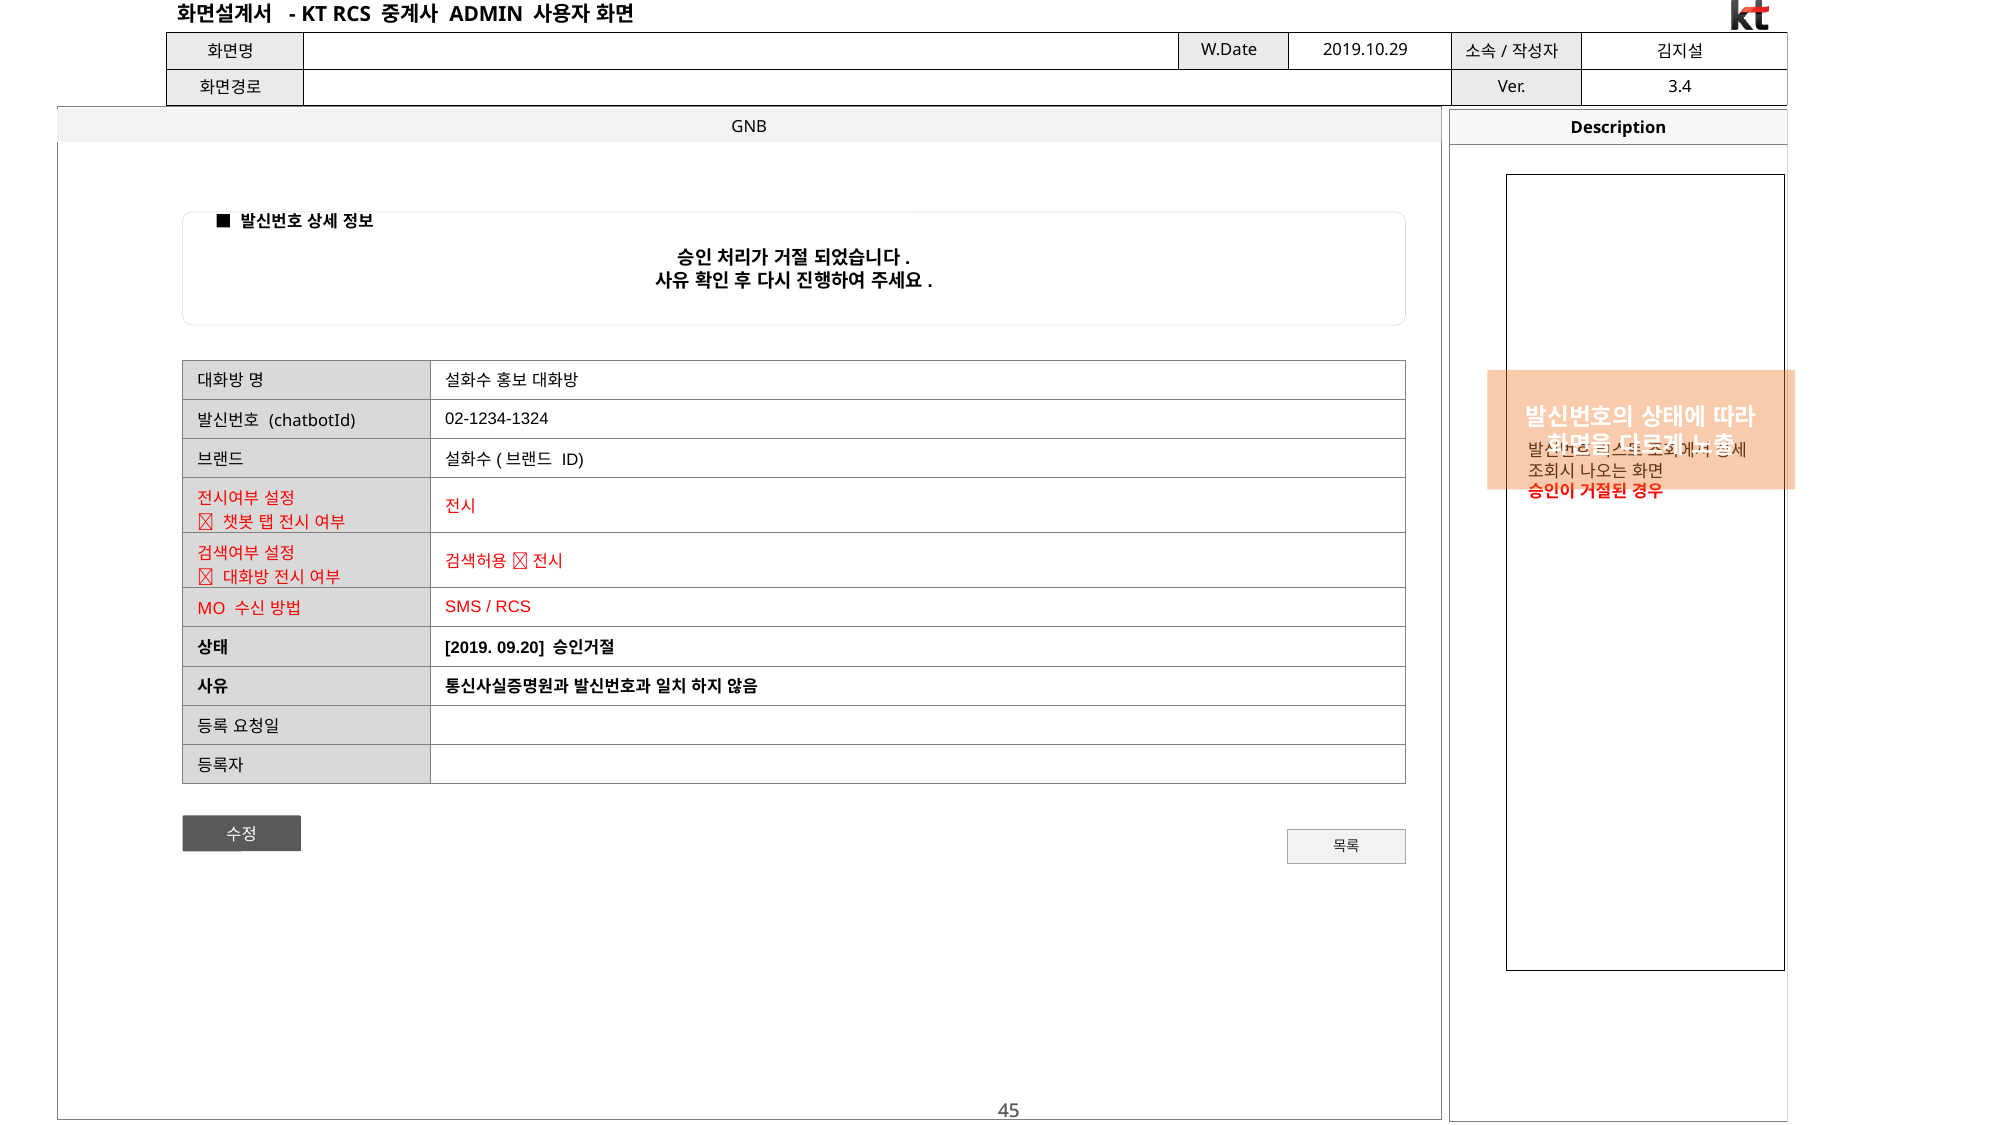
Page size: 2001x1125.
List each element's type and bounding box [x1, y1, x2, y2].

table_cell [431, 627, 1405, 666]
text_box [181, 814, 302, 853]
table_cell [183, 706, 430, 744]
table_cell [183, 588, 430, 626]
table_cell [431, 667, 1405, 705]
table_cell [183, 667, 430, 705]
table_header [431, 361, 1405, 399]
text_box [181, 203, 1407, 327]
text_box [1286, 828, 1407, 864]
table_cell [183, 627, 430, 666]
table_cell [183, 745, 430, 783]
table_cell [431, 439, 1405, 477]
table_cell [431, 706, 1405, 744]
table_cell [431, 400, 1405, 438]
table_cell [431, 745, 1405, 783]
table_cell [431, 588, 1405, 626]
table_header [183, 361, 430, 399]
text_box [1486, 173, 1813, 972]
table_cell [431, 478, 1405, 532]
table_cell [183, 478, 430, 532]
table_cell [183, 533, 430, 587]
table_cell [183, 439, 430, 477]
table_cell [183, 400, 430, 438]
table_cell [431, 533, 1405, 587]
picture [1731, 0, 1769, 30]
